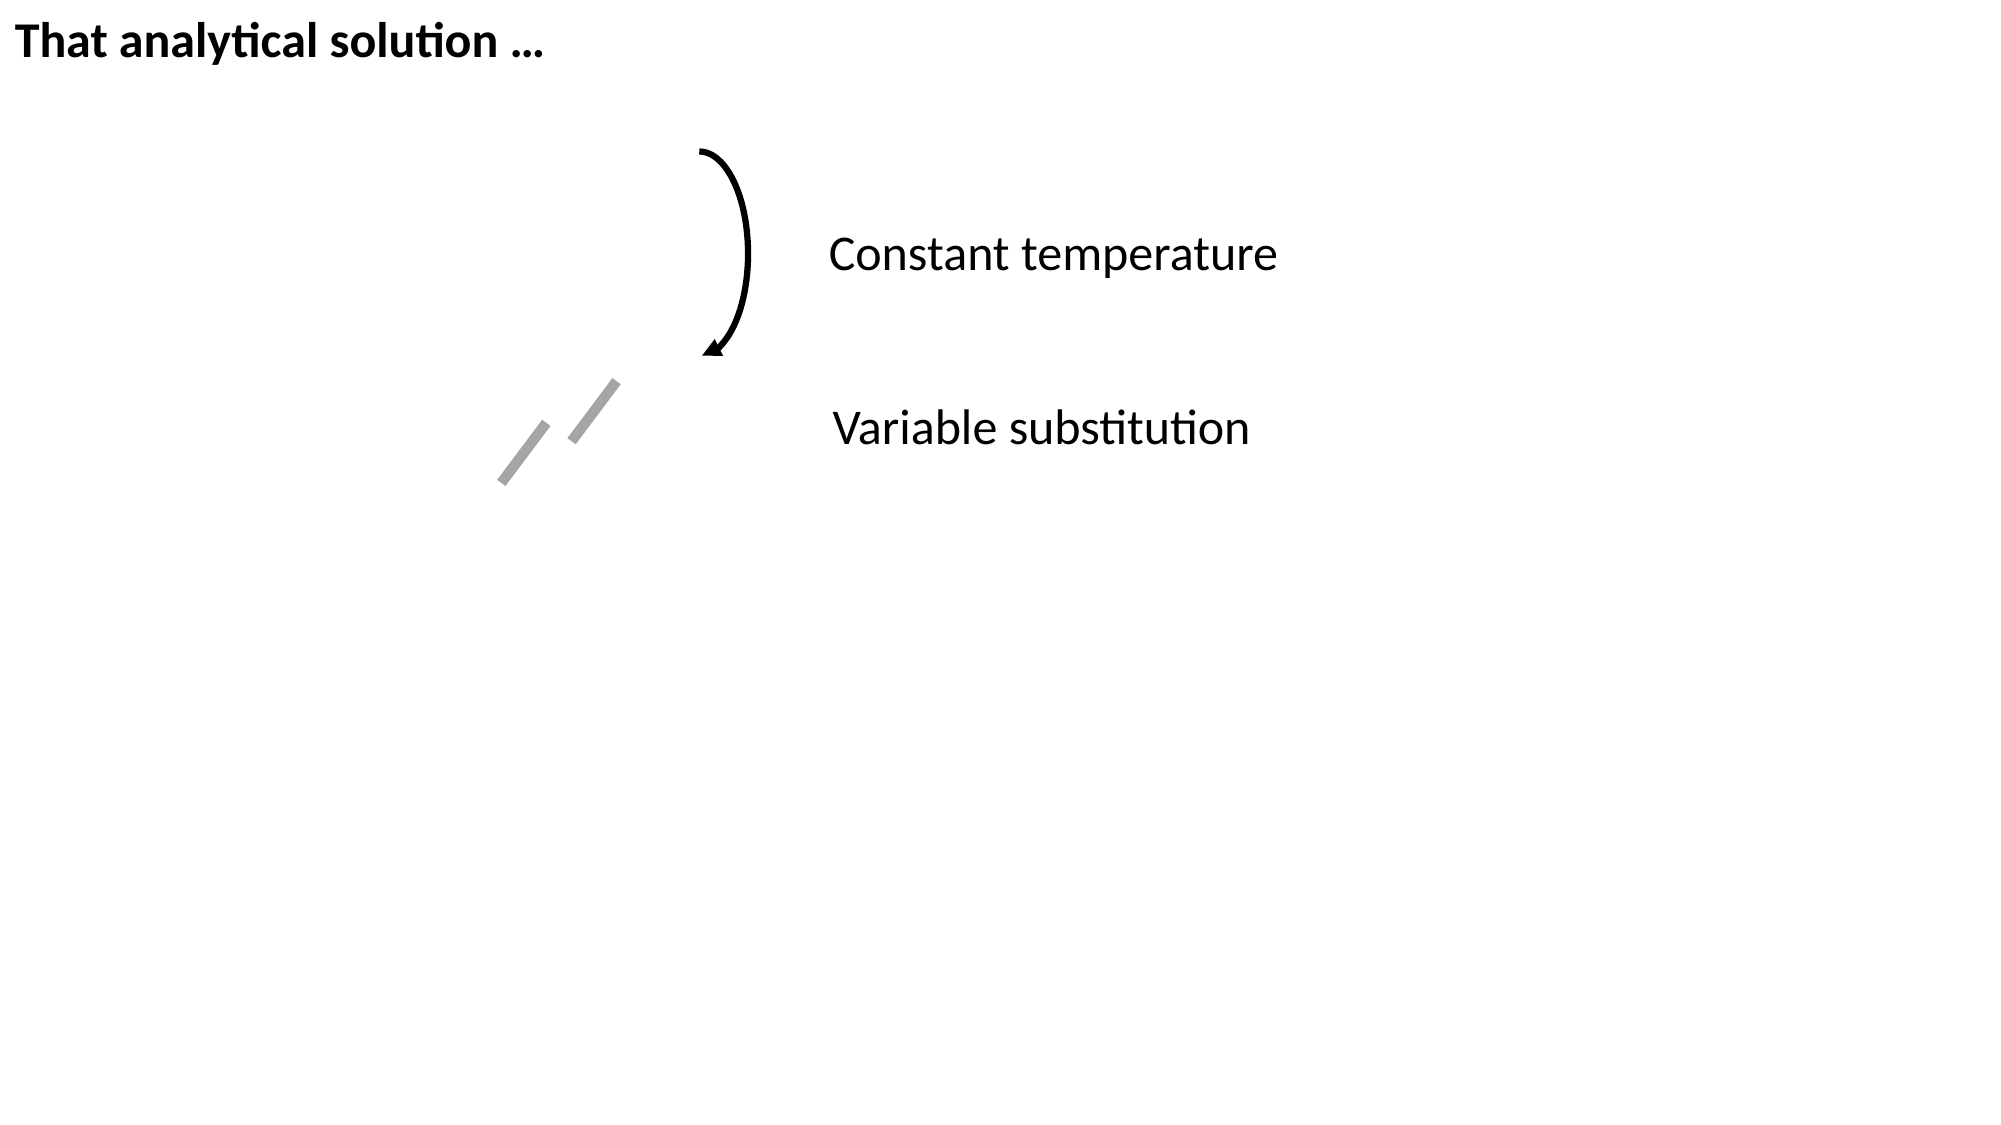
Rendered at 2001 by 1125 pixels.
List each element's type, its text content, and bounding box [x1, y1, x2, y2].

text_box That analytical solution … [0, 0, 2000, 75]
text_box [501, 422, 547, 483]
text_box Constant temperature [814, 212, 1849, 288]
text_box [571, 381, 617, 442]
text_box [699, 150, 749, 358]
text_box Variable substitution [817, 387, 1853, 463]
